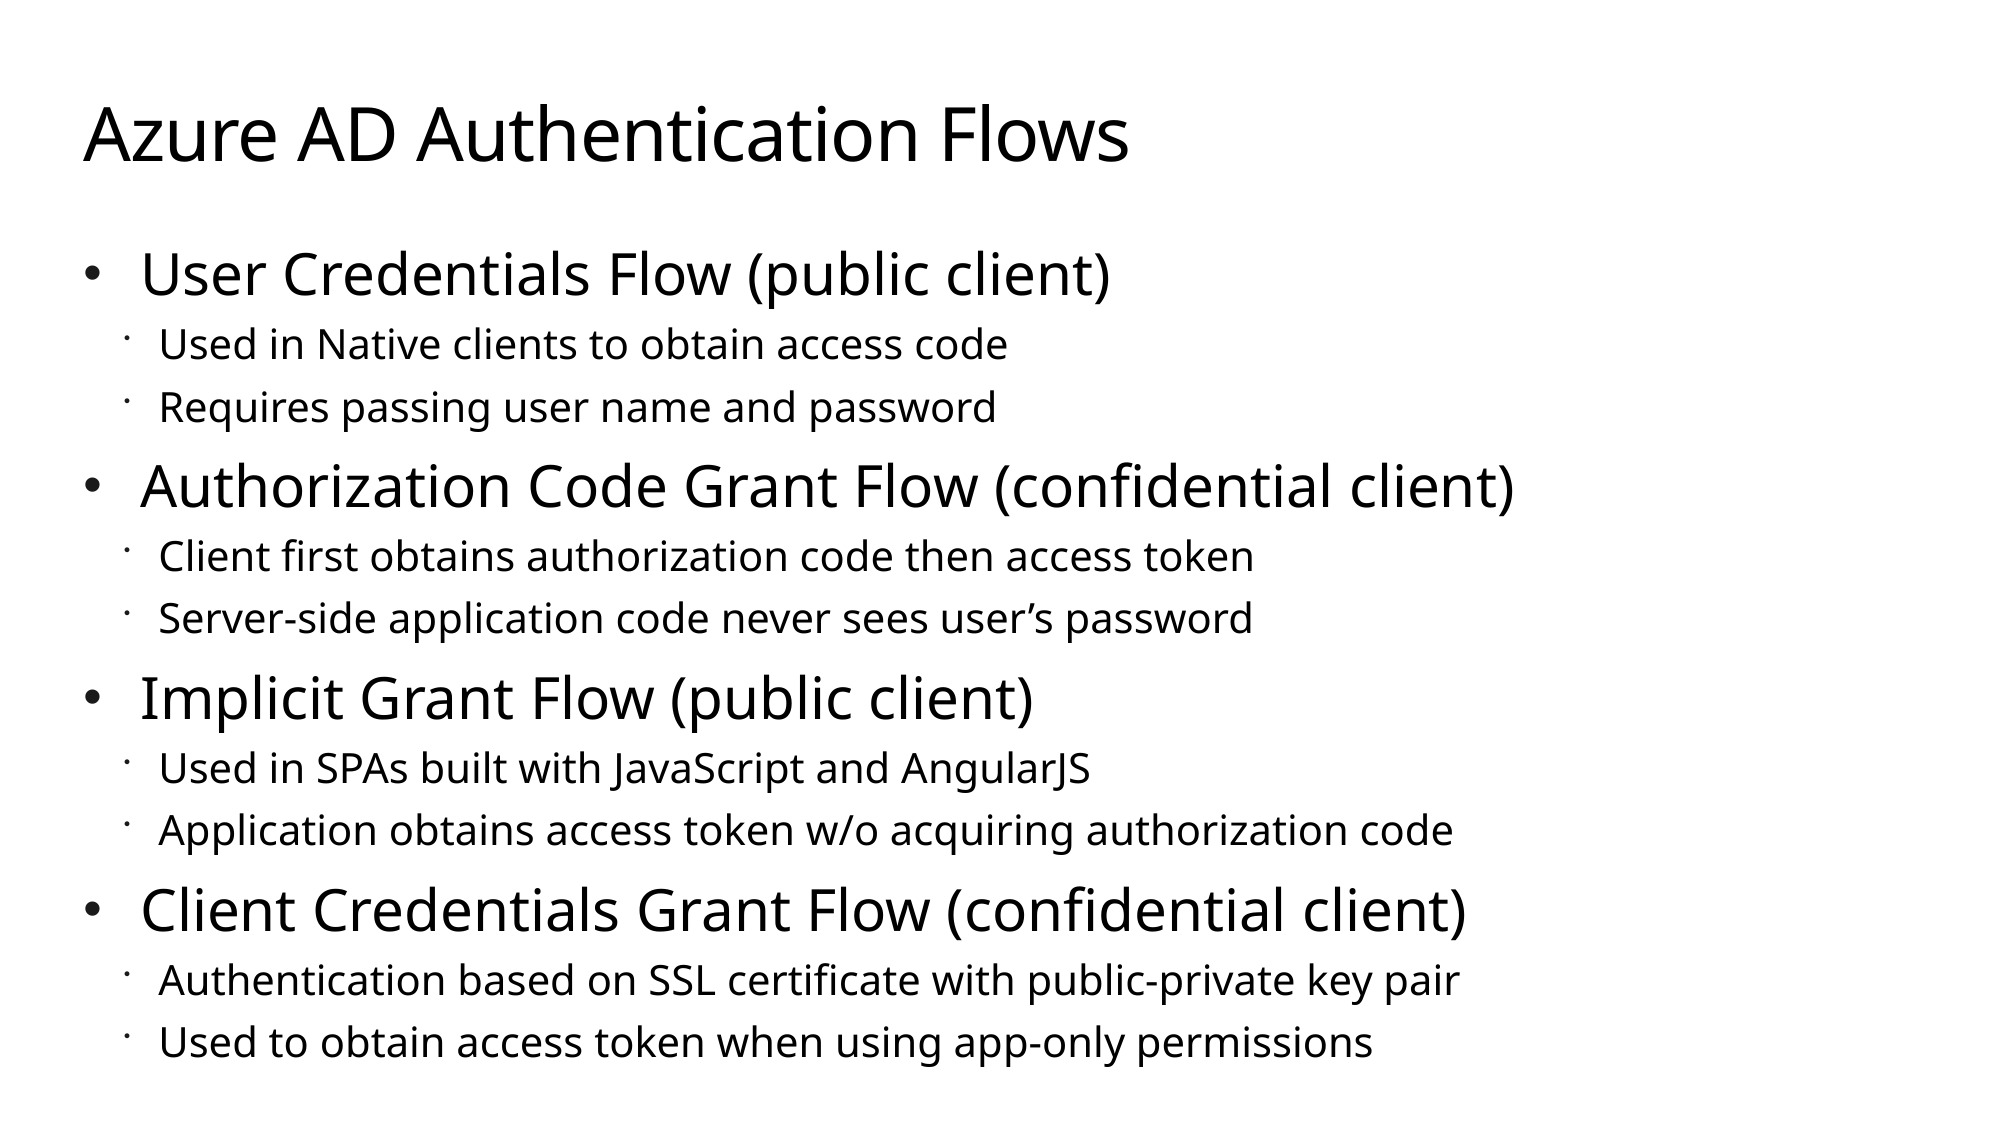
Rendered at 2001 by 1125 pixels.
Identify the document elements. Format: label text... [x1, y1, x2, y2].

list User Credentials Flow (public client) Used in Native clients to obtain access code Requires passing user name and password Authorization Code Grant Flow (confidential client) Client first obtains authorization code then access token Server-side application code never sees user’s password Implicit Grant Flow (public client) Used in SPAs built with JavaScript and AngularJS Application obtains access token w/o acquiring authorization code Client Credentials Grant Flow (confidential client) Authentication based on SSL certificate with public-private key pair Used to obtain access token when using app-only permissions [83, 237, 1917, 424]
title Azure AD Authentication Flows [83, 86, 1917, 178]
